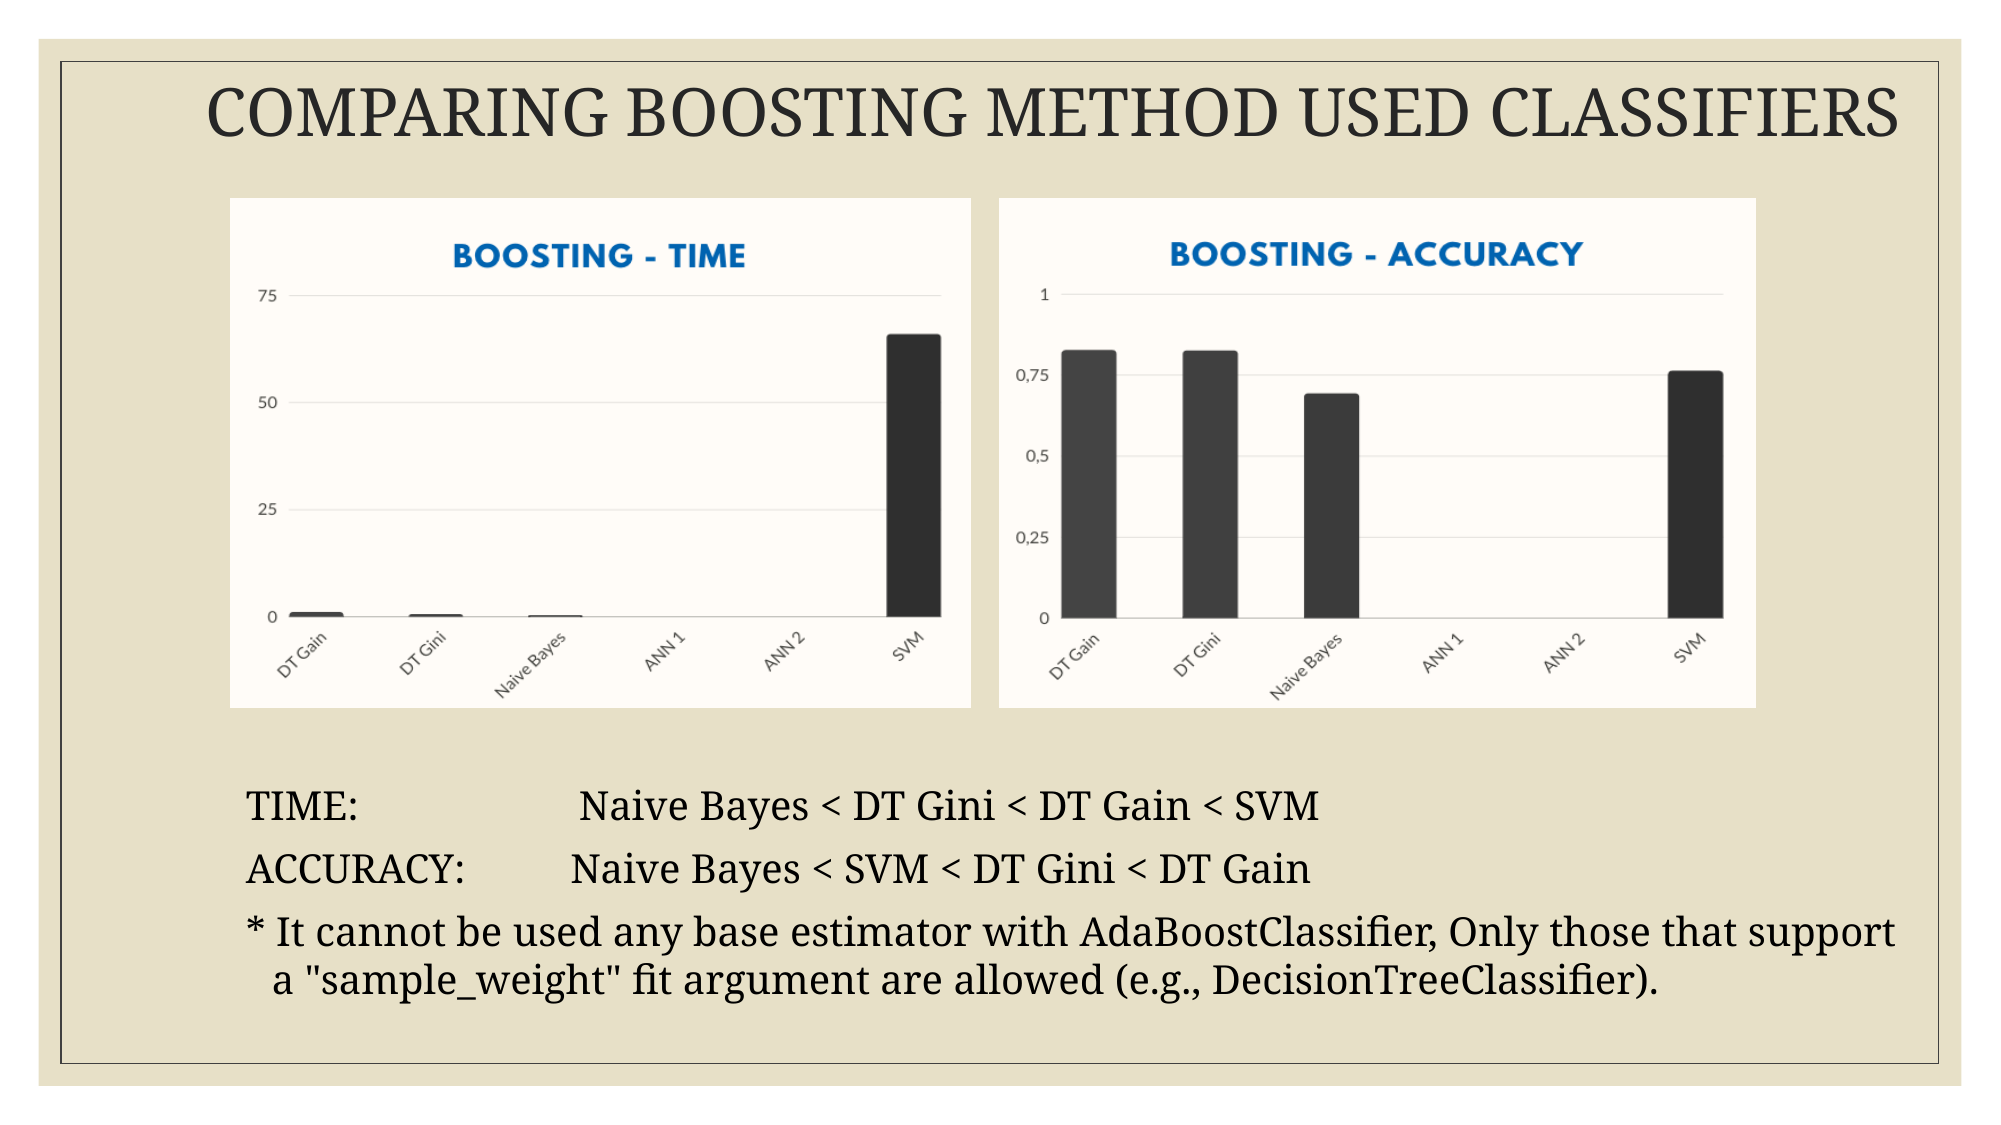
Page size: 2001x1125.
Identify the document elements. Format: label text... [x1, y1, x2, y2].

title COMPARING BOOSTING METHOD USED CLASSIFIERS [176, 70, 1931, 296]
picture [230, 197, 971, 708]
picture [998, 197, 1756, 708]
list TIME: Naive Bayes < DT Gini < DT Gain < SVM ACCURACY: Naive Bayes < SVM < DT Gini < DT Gain * It cannot be used any base estimator with AdaBoostClassifier, Only those that support a "sample_weight" fit argument are allowed (e.g., DecisionTreeClassifier). [230, 772, 1939, 1011]
